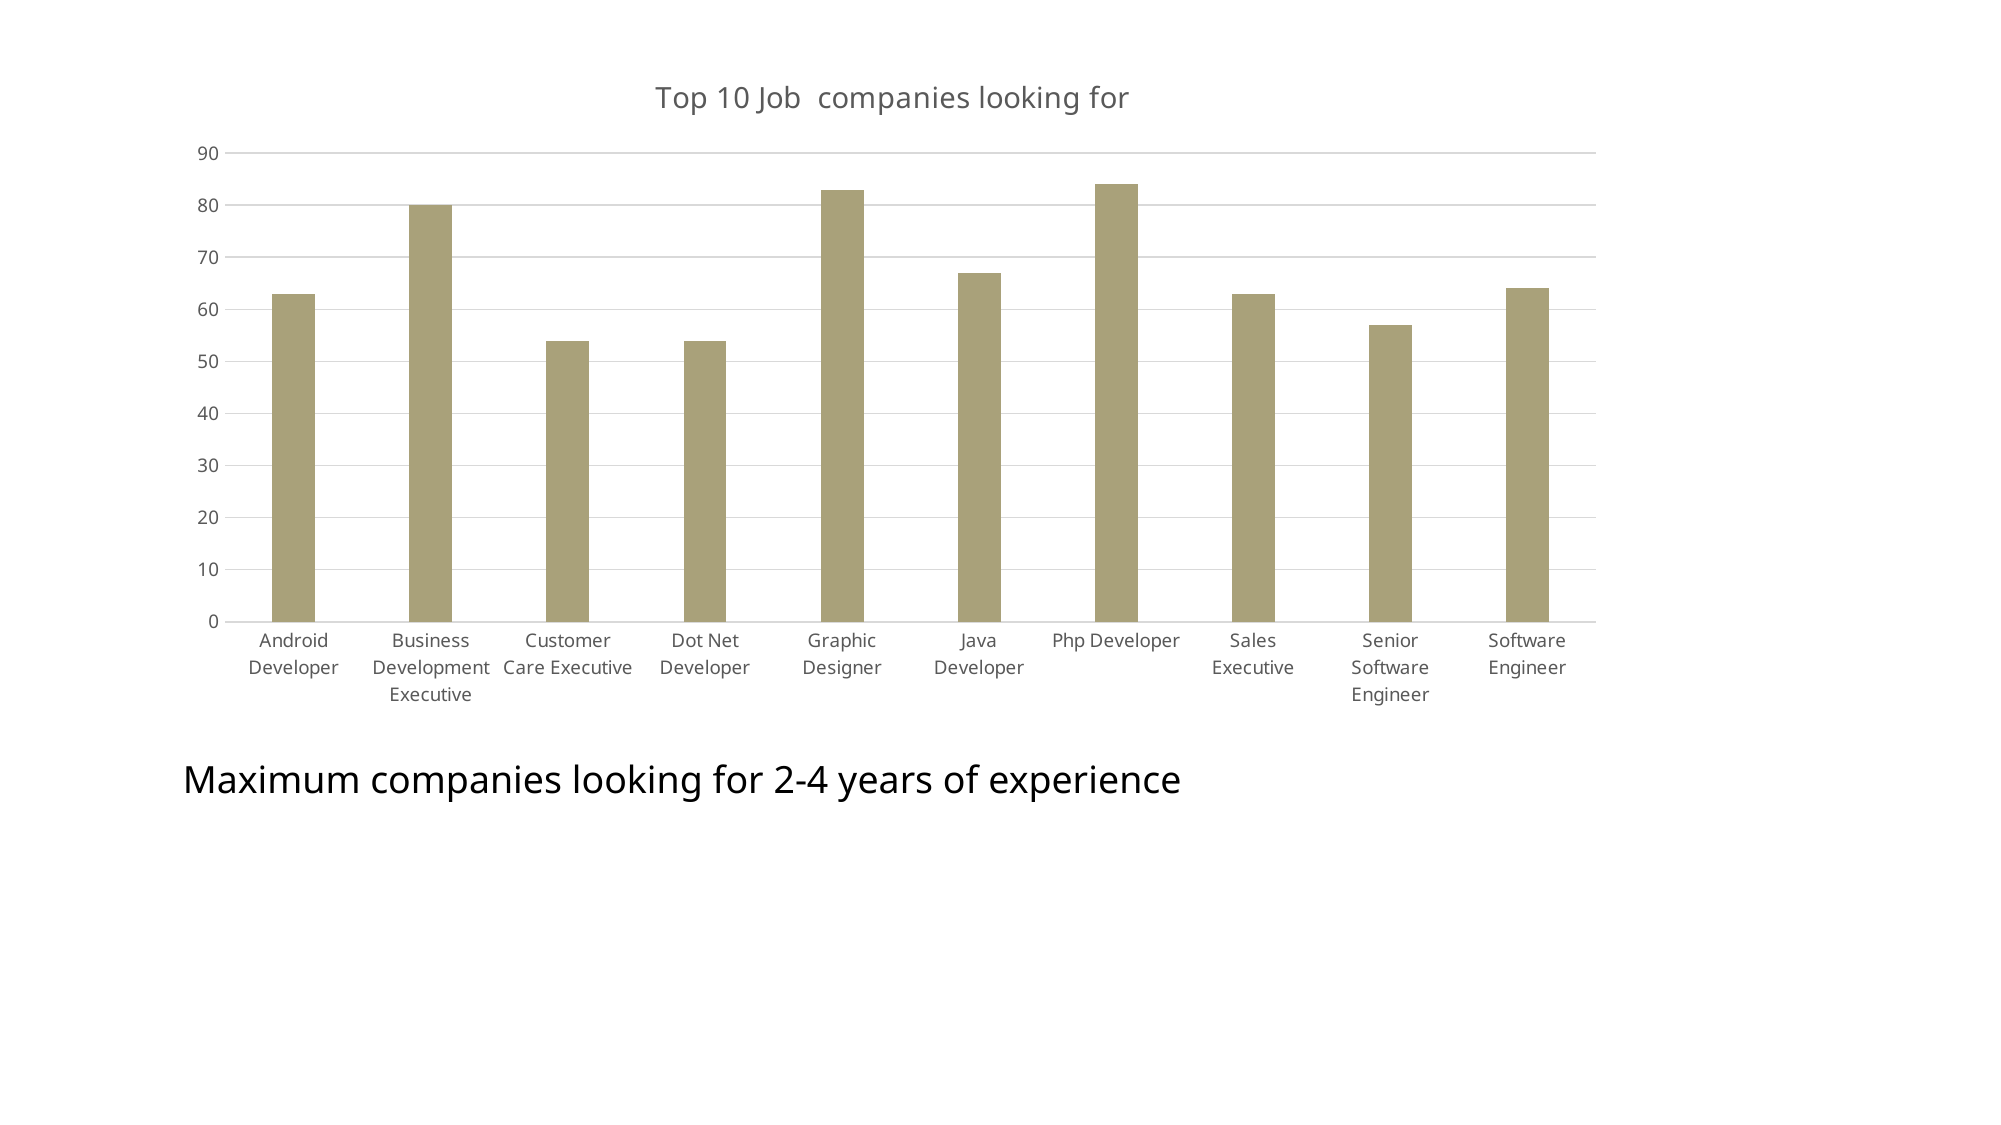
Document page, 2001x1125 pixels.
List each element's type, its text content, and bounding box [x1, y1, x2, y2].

chart [168, 46, 1626, 721]
text_box Maximum companies looking for 2-4 years of experience [168, 748, 1352, 809]
